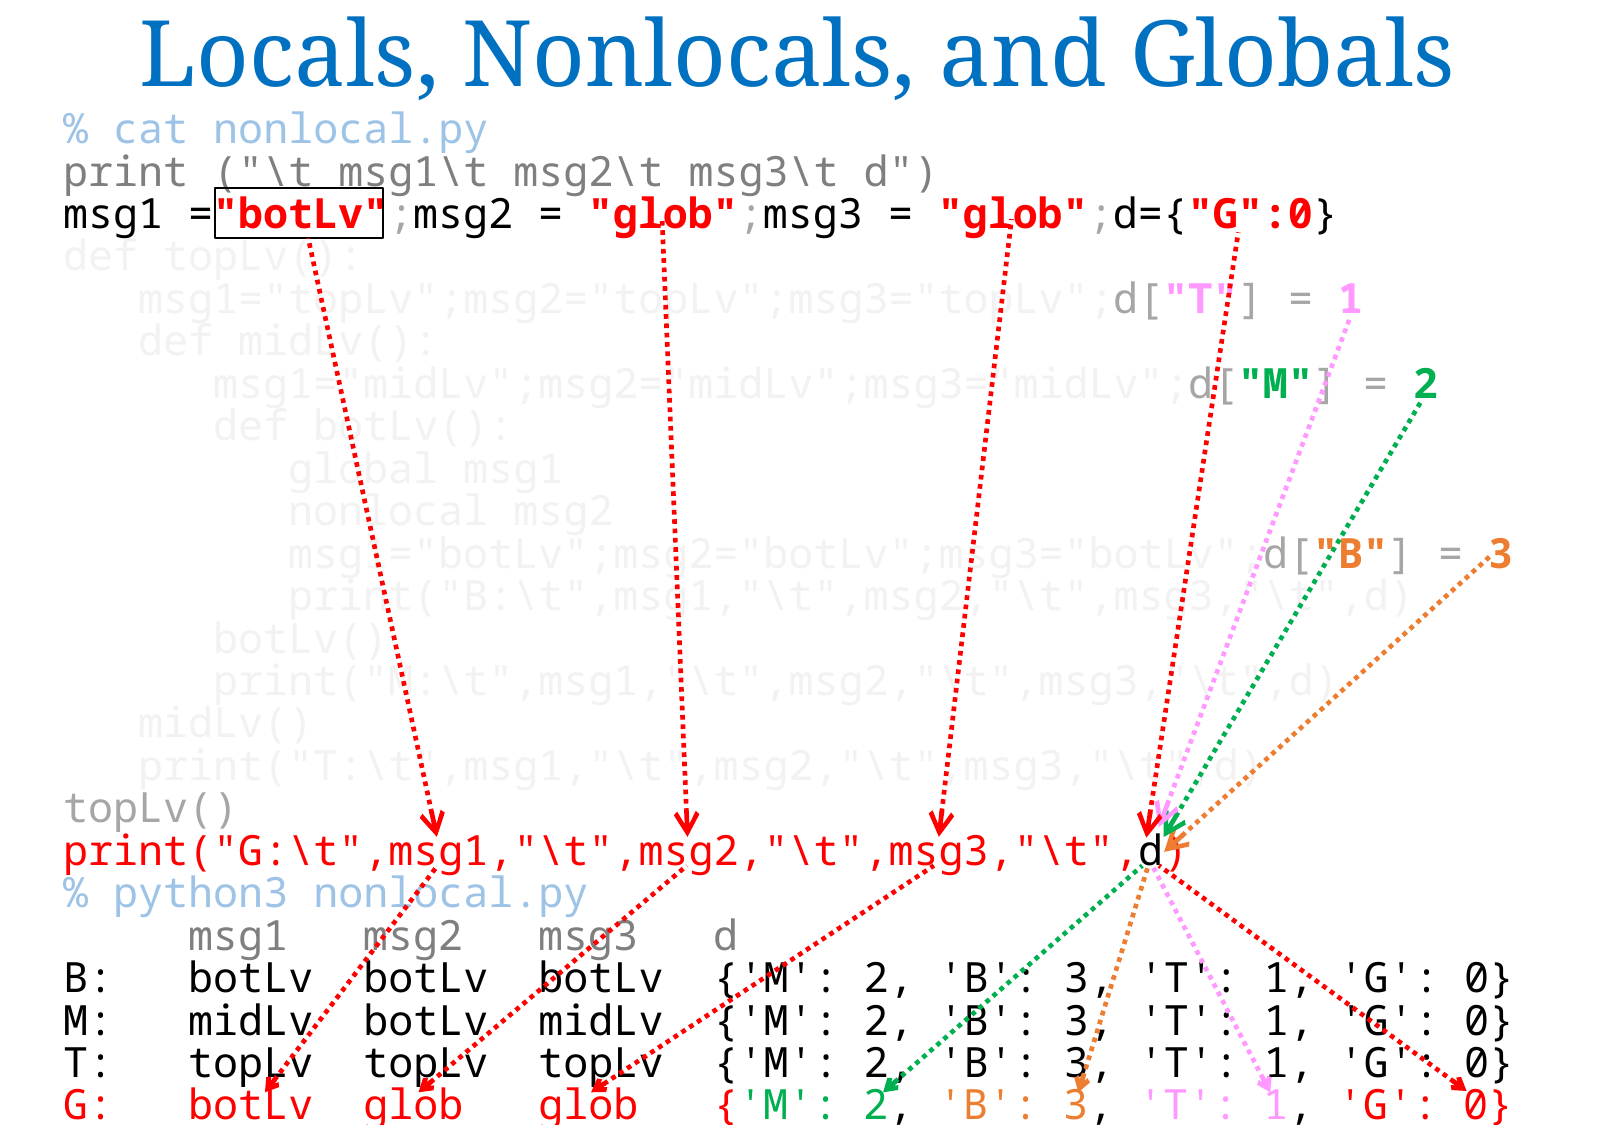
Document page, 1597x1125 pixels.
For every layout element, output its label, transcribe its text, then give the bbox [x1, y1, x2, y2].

text_box [214, 188, 384, 239]
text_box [1164, 555, 1491, 852]
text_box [265, 865, 418, 1093]
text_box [1159, 865, 1467, 1091]
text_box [1153, 867, 1271, 1093]
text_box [418, 865, 591, 1093]
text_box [1078, 865, 1149, 1093]
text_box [308, 238, 437, 837]
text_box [1239, 316, 1351, 827]
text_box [883, 865, 1078, 1093]
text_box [938, 219, 1012, 837]
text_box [591, 865, 883, 1093]
text_box Locals, Nonlocals, and Globals [0, 0, 1597, 100]
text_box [662, 221, 688, 837]
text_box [1239, 399, 1423, 838]
list % cat nonlocal.py print ("\t msg1\t msg2\t msg3\t d") msg1 ="botLv";msg2 = "glob";msg3 = "glob";d={"G":0} def topLv(): msg1="topLv";msg2="topLv";msg3="topLv";d["T"] = 1 def midLv(): msg1="midLv";msg2="midLv";msg3="midLv";d["M"] = 2 def botLv(): global msg1 nonlocal msg2 msg1="botLv";msg2="botLv";msg3="botLv";d["B"] = 3 print("B:\t",msg1,"\t",msg2,"\t",msg3,"\t",d) botLv() print("M:\t",msg1,"\t",msg2,"\t",msg3,"\t",d) midLv() print("T:\t",msg1,"\t",msg2,"\t",msg3,"\t",d) topLv() print("G:\t",msg1,"\t",msg2,"\t",msg3,"\t",d) % python3 nonlocal.py msg1 msg2 msg3 d B: botLv botLv botLv {'M': 2, 'B': 3, 'T': 1, 'G': 0} M: midLv botLv midLv {'M': 2, 'B': 3, 'T': 1, 'G': 0} T: topLv topLv topLv {'M': 2, 'B': 3, 'T': 1, 'G': 0} G: botLv glob glob {'M': 2, 'B': 3, 'T': 1, 'G': 0} [48, 102, 1549, 1125]
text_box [1146, 232, 1239, 838]
